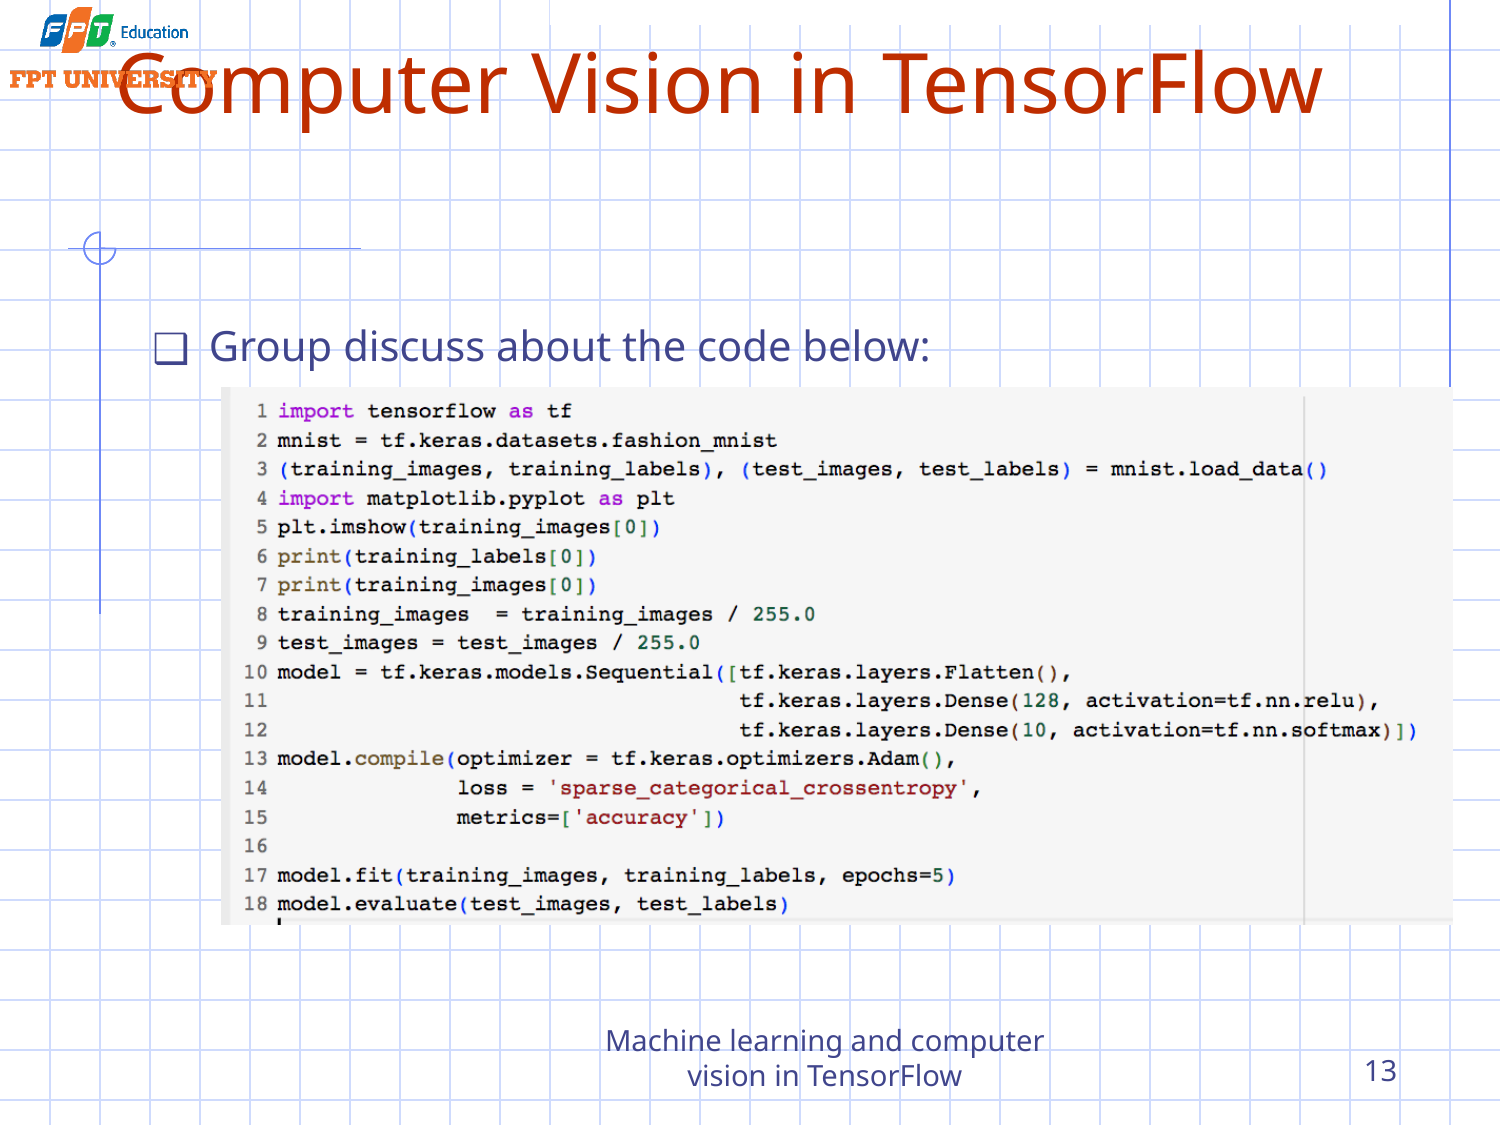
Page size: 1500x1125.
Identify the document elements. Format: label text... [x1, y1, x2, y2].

picture [221, 387, 1453, 926]
list Group discuss about the code below: [137, 287, 1375, 988]
picture [10, 6, 217, 88]
text_box ‹#› [1099, 1024, 1413, 1100]
title Computer Vision in TensorFlow [99, 50, 1375, 238]
text_box Machine learning and computer vision in TensorFlow [587, 1024, 1063, 1100]
